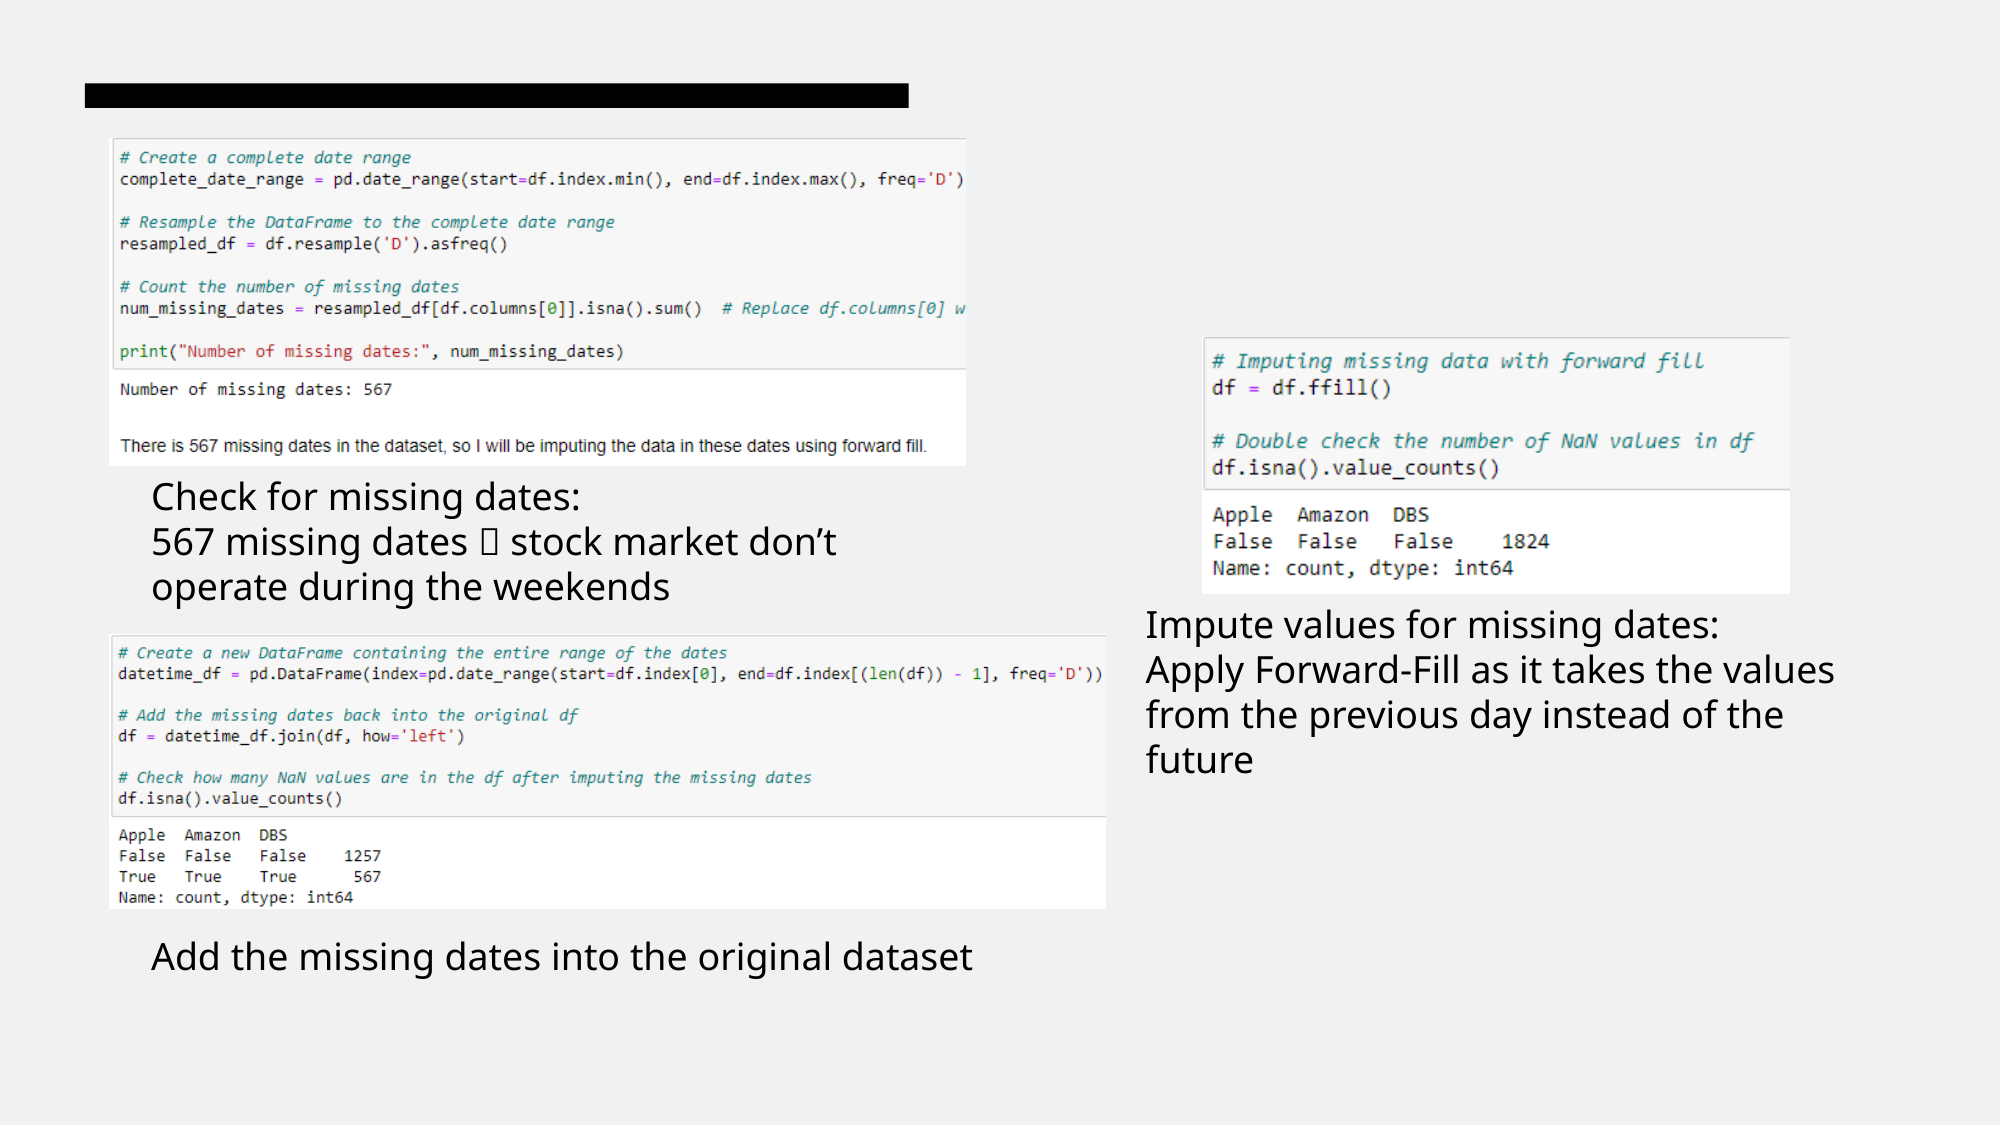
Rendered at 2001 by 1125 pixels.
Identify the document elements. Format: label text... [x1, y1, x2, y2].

picture [1202, 337, 1790, 594]
text_box Impute values for missing dates: Apply Forward-Fill as it takes the values from the previous day instead of the future [1130, 593, 1861, 789]
text_box Check for missing dates: 567 missing dates  stock market don’t operate during the weekends [136, 466, 883, 615]
picture [109, 138, 966, 466]
text_box Add the missing dates into the original dataset [136, 925, 1021, 986]
picture [109, 634, 1106, 909]
